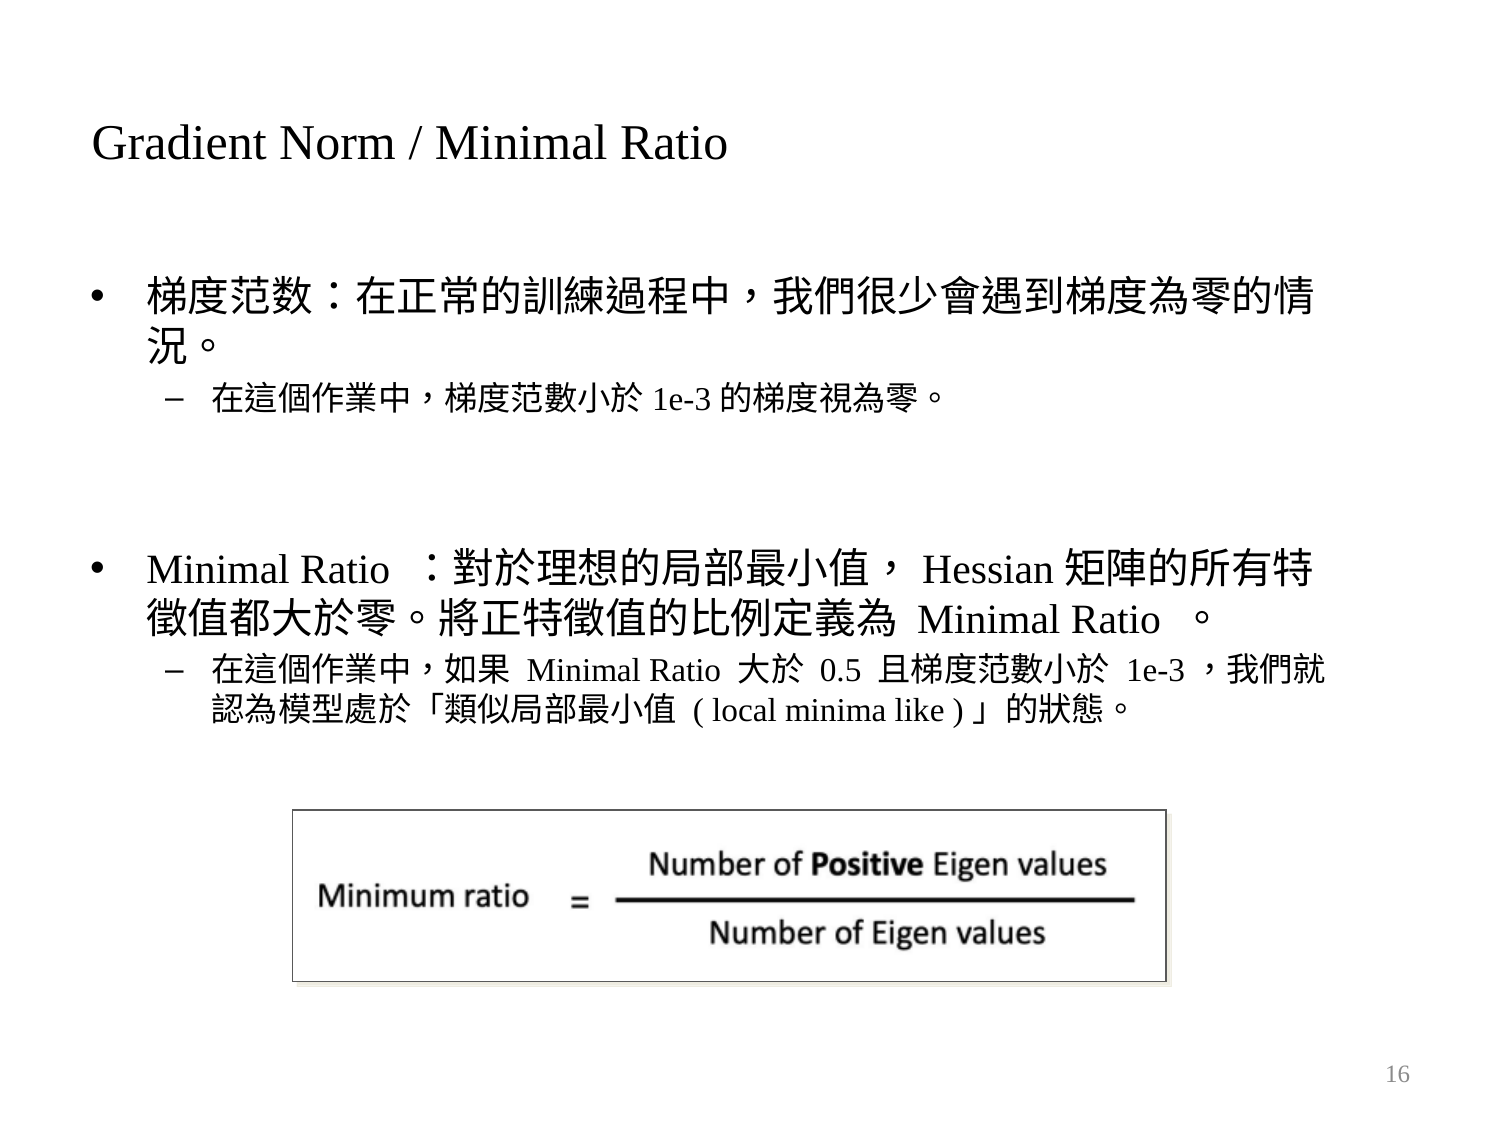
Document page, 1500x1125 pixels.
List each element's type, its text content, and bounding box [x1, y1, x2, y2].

title Gradient Norm / Minimal Ratio [76, 101, 1154, 242]
slide_number 16 [1074, 1042, 1425, 1103]
list 梯度范数：在正常的訓練過程中，我們很少會遇到梯度為零的情況。 在這個作業中，梯度范數小於1e-3的梯度視為零。 Minimal Ratio ：對於理想的局部最小值，Hessian矩陣的所有特徵值都大於零。將正特徵值的比例定義為 Minimal Ratio 。 在這個作業中，如果 Minimal Ratio 大於 0.5 且梯度范數小於 1e-3，我們就認為模型處於「類似局部最小值 ( local minima like )」的狀態。 [75, 262, 1365, 1005]
picture [293, 810, 1166, 981]
